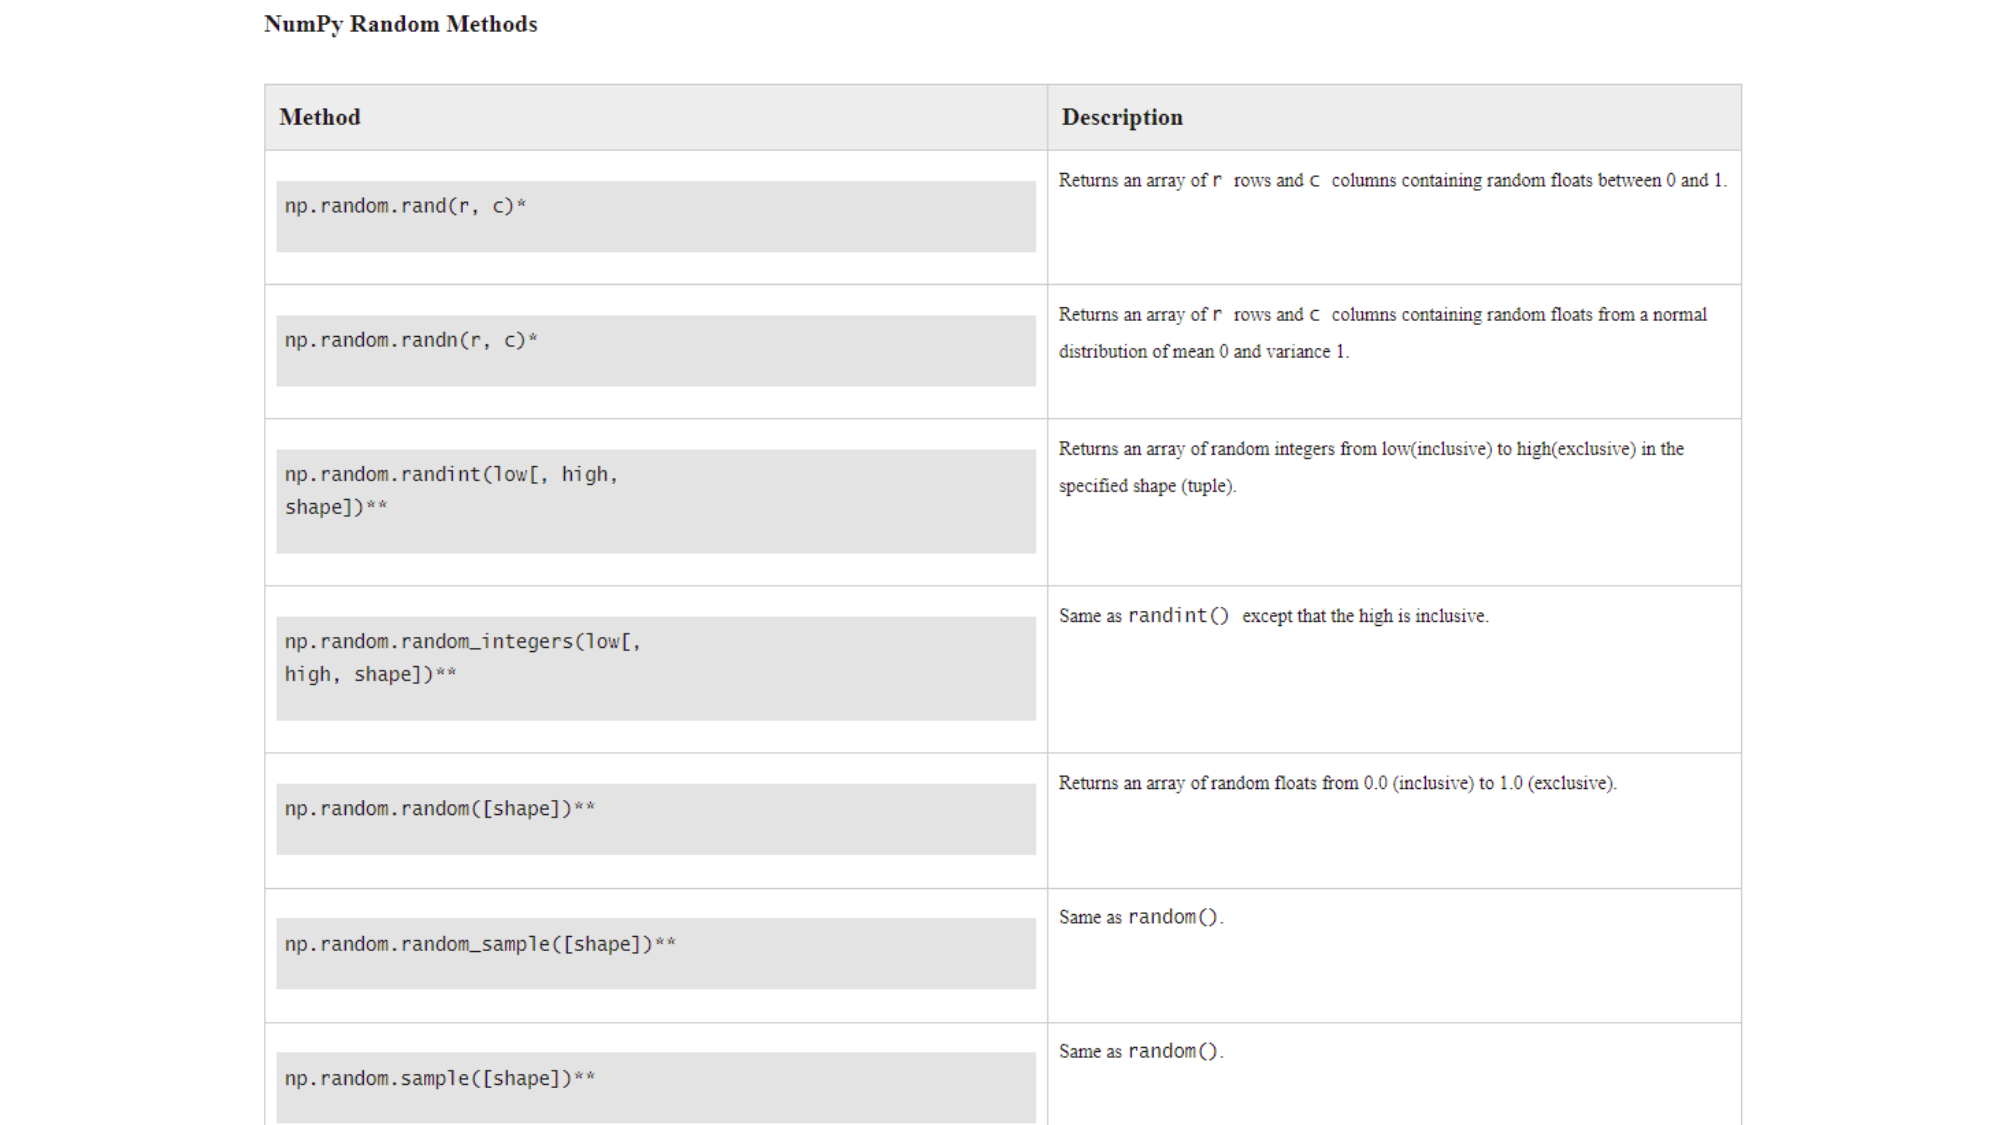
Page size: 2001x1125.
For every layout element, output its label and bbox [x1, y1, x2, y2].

picture [251, 0, 1748, 1125]
